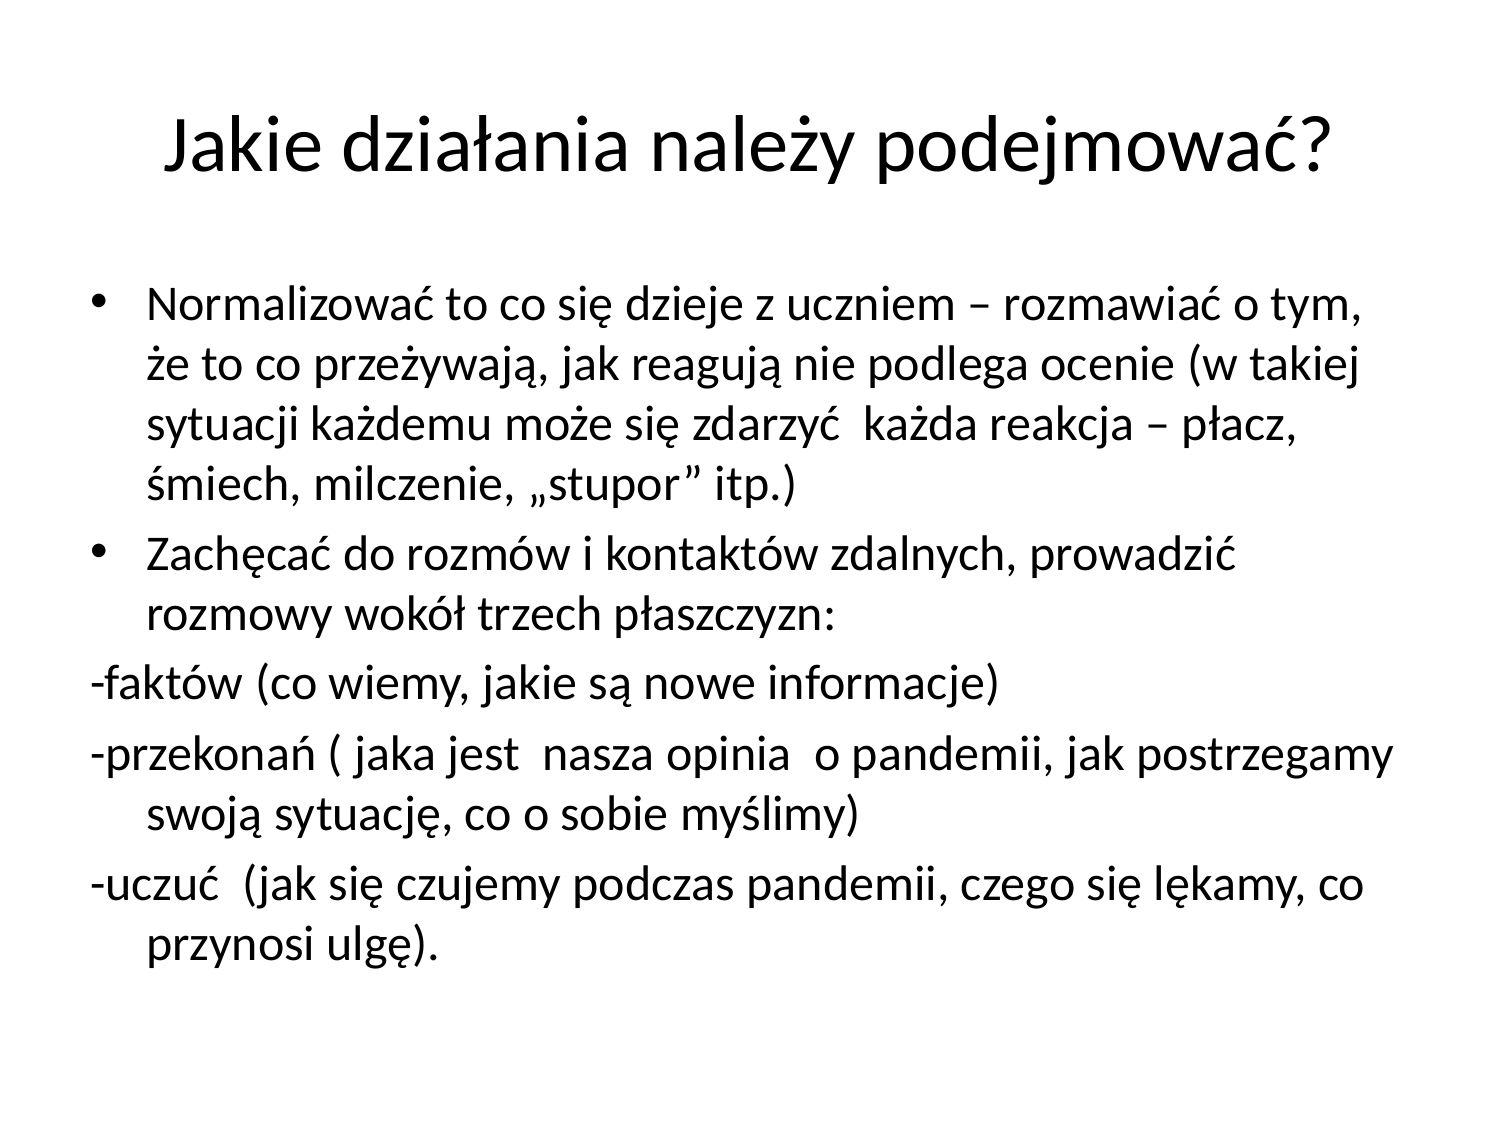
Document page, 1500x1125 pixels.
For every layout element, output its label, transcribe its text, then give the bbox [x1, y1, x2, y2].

list Normalizować to co się dzieje z uczniem – rozmawiać o tym, że to co przeżywają, jak reagują nie podlega ocenie (w takiej sytuacji każdemu może się zdarzyć każda reakcja – płacz, śmiech, milczenie, „stupor” itp.) Zachęcać do rozmów i kontaktów zdalnych, prowadzić rozmowy wokół trzech płaszczyzn: -faktów (co wiemy, jakie są nowe informacje) -przekonań ( jaka jest nasza opinia o pandemii, jak postrzegamy swoją sytuację, co o sobie myślimy) -uczuć (jak się czujemy podczas pandemii, czego się lękamy, co przynosi ulgę). [75, 262, 1425, 1005]
title Jakie działania należy podejmować? [75, 45, 1425, 233]
